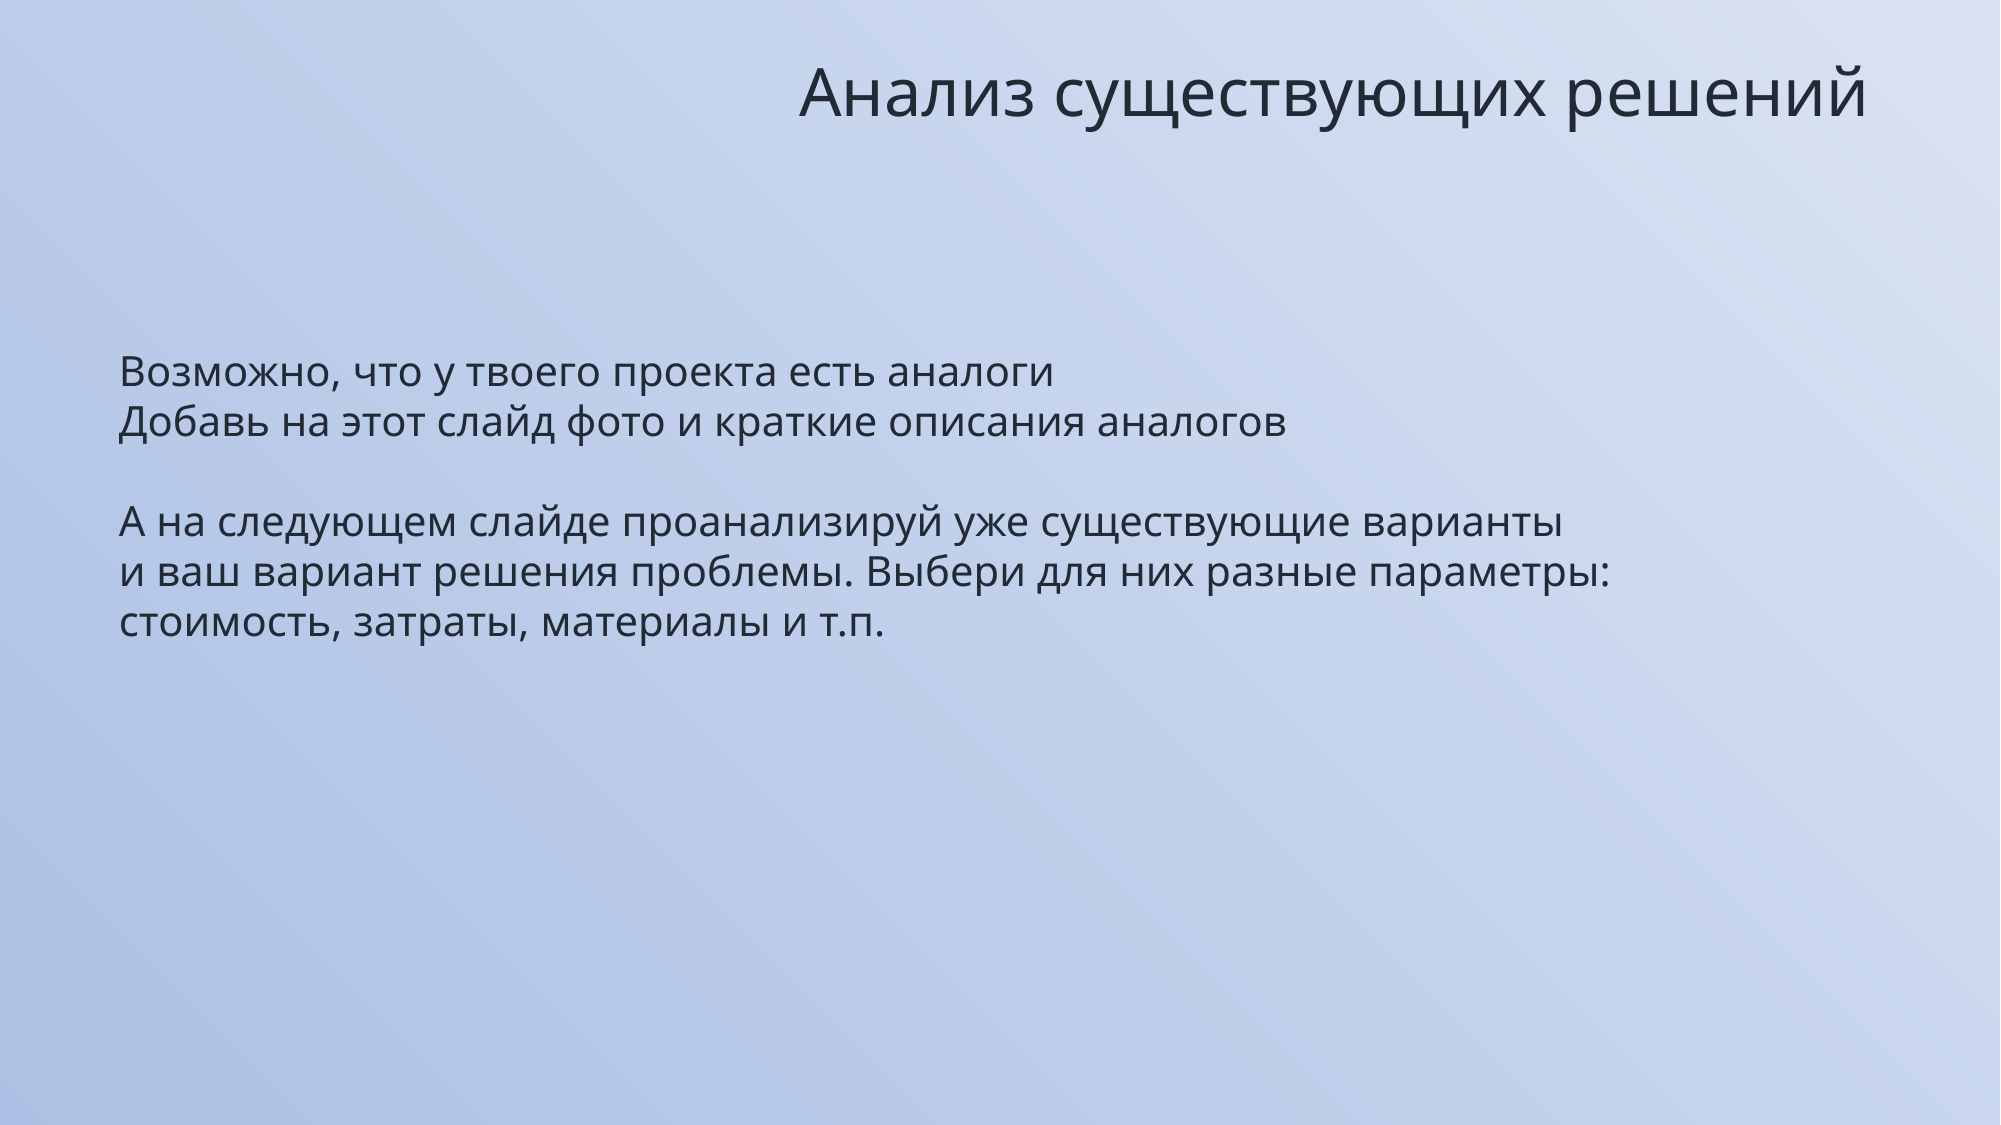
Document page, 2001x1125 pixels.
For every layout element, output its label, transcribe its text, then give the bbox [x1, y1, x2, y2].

text_box Анализ существующих решений [784, 42, 1886, 137]
text_box Возможно, что у твоего проекта есть аналоги Добавь на этот слайд фото и краткие описания аналогов А на следующем слайде проанализируй уже существующие варианты и ваш вариант решения проблемы. Выбери для них разные параметры: стоимость, затраты, материалы и т.п. [104, 337, 1627, 652]
